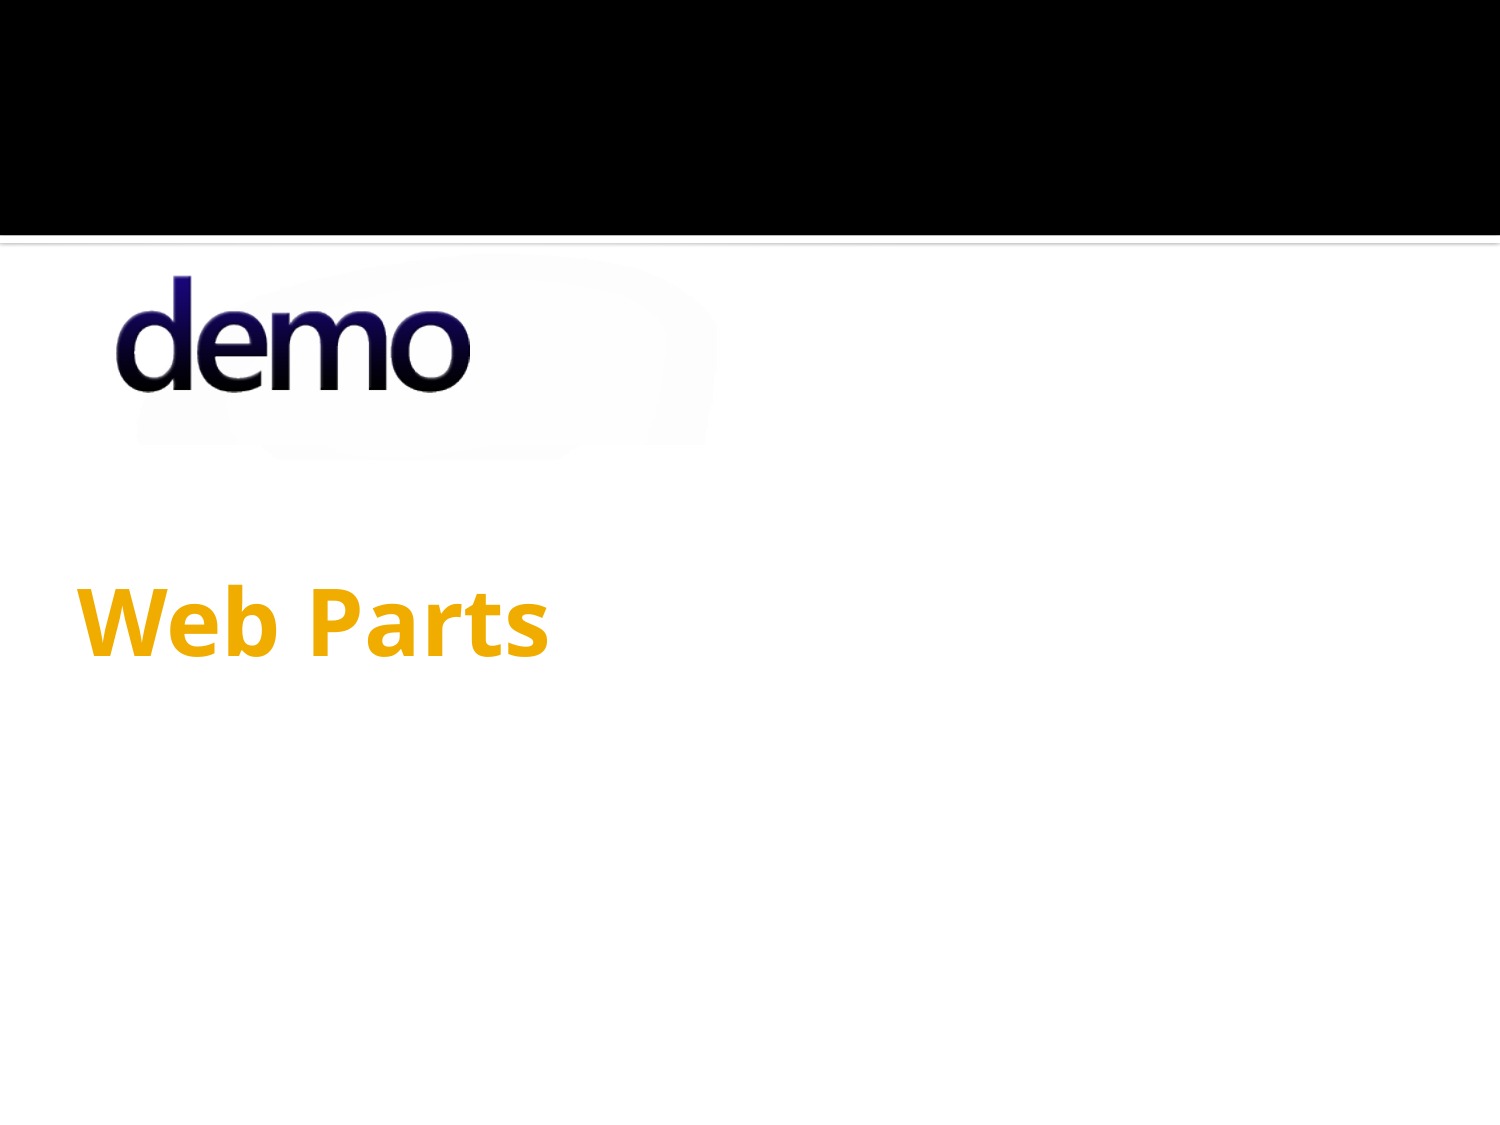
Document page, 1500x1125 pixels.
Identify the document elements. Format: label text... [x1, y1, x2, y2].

title Web Parts [62, 525, 1413, 713]
picture [0, 237, 1043, 460]
